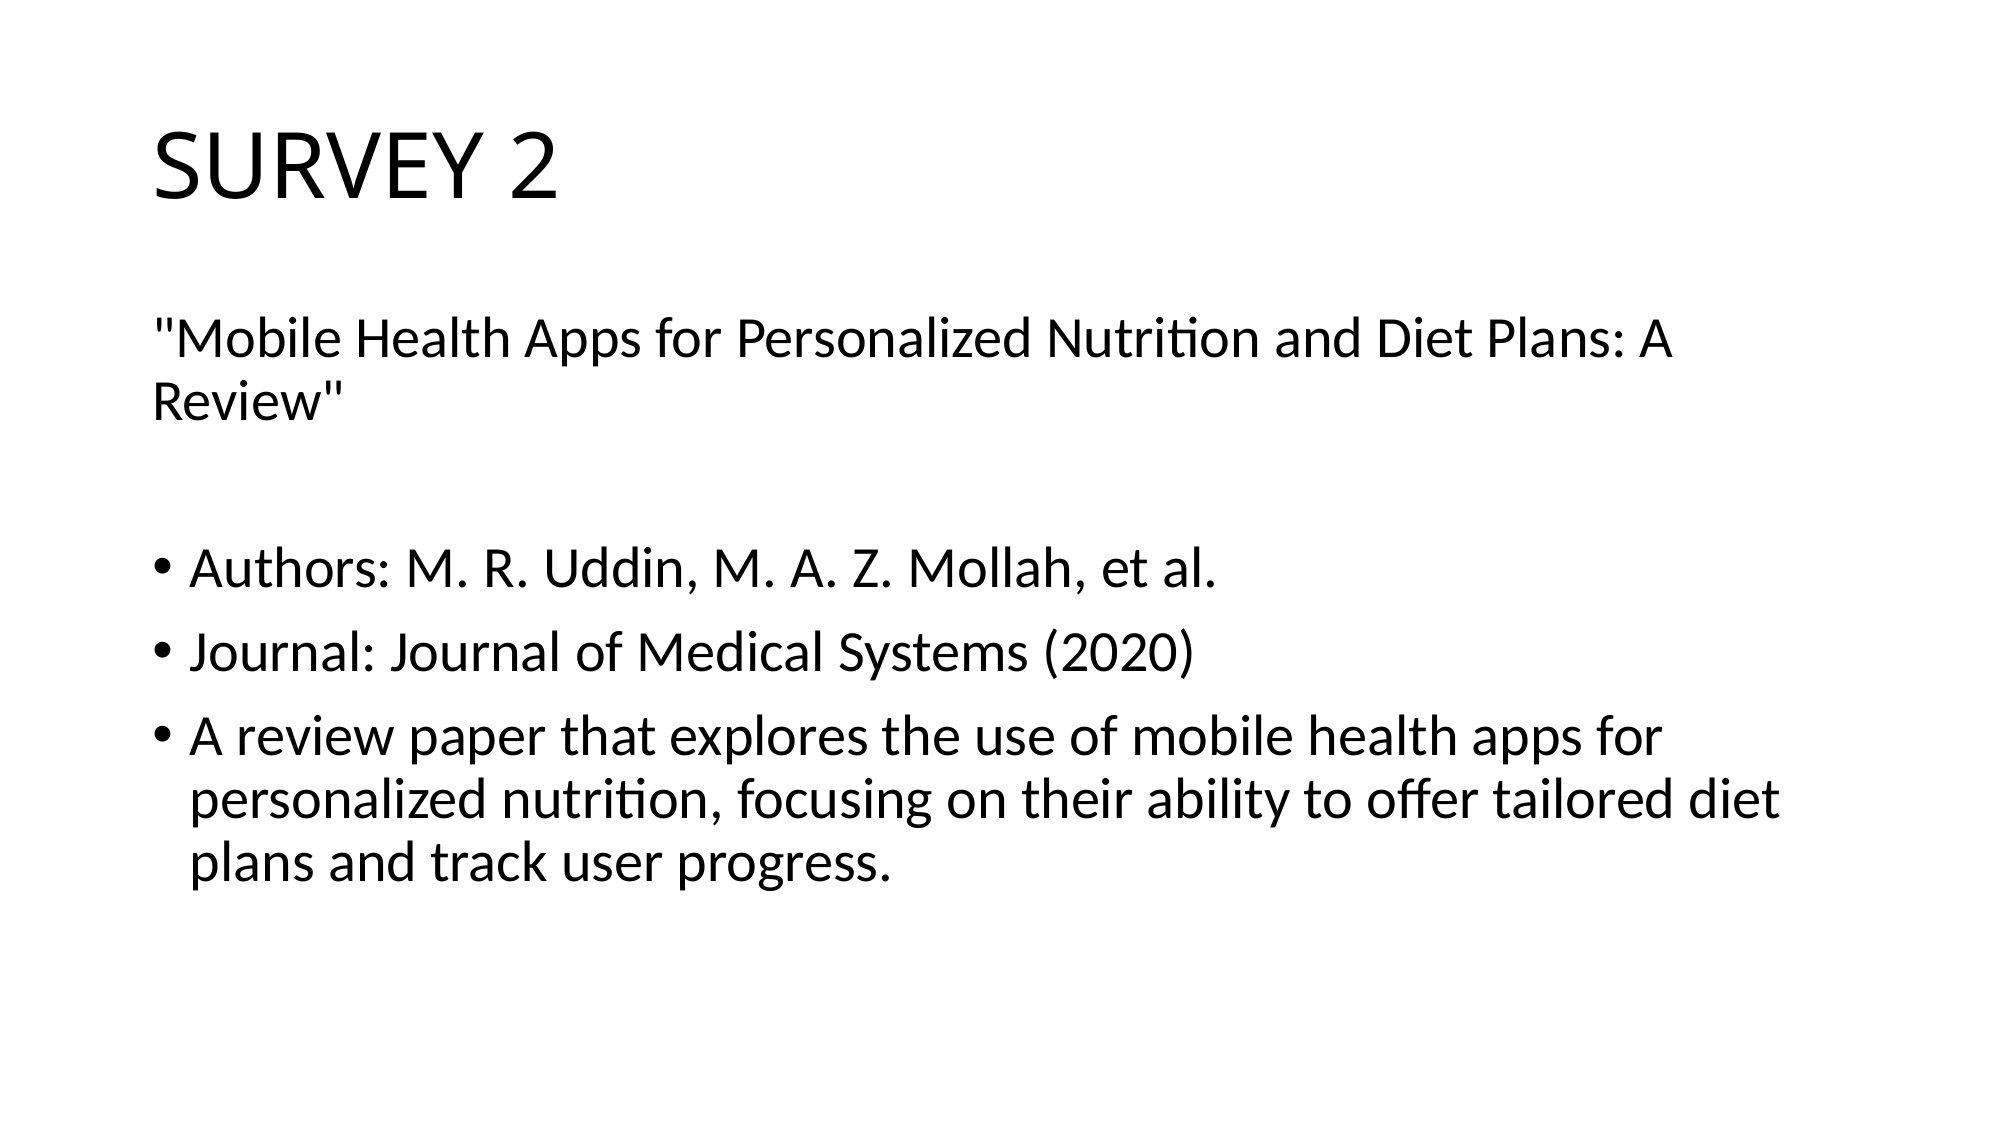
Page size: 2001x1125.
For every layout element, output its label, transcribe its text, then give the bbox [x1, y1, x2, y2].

list "Mobile Health Apps for Personalized Nutrition and Diet Plans: A Review" Authors: M. R. Uddin, M. A. Z. Mollah, et al. Journal: Journal of Medical Systems (2020) A review paper that explores the use of mobile health apps for personalized nutrition, focusing on their ability to offer tailored diet plans and track user progress. [137, 299, 1863, 1014]
title SURVEY 2 [137, 59, 1863, 278]
